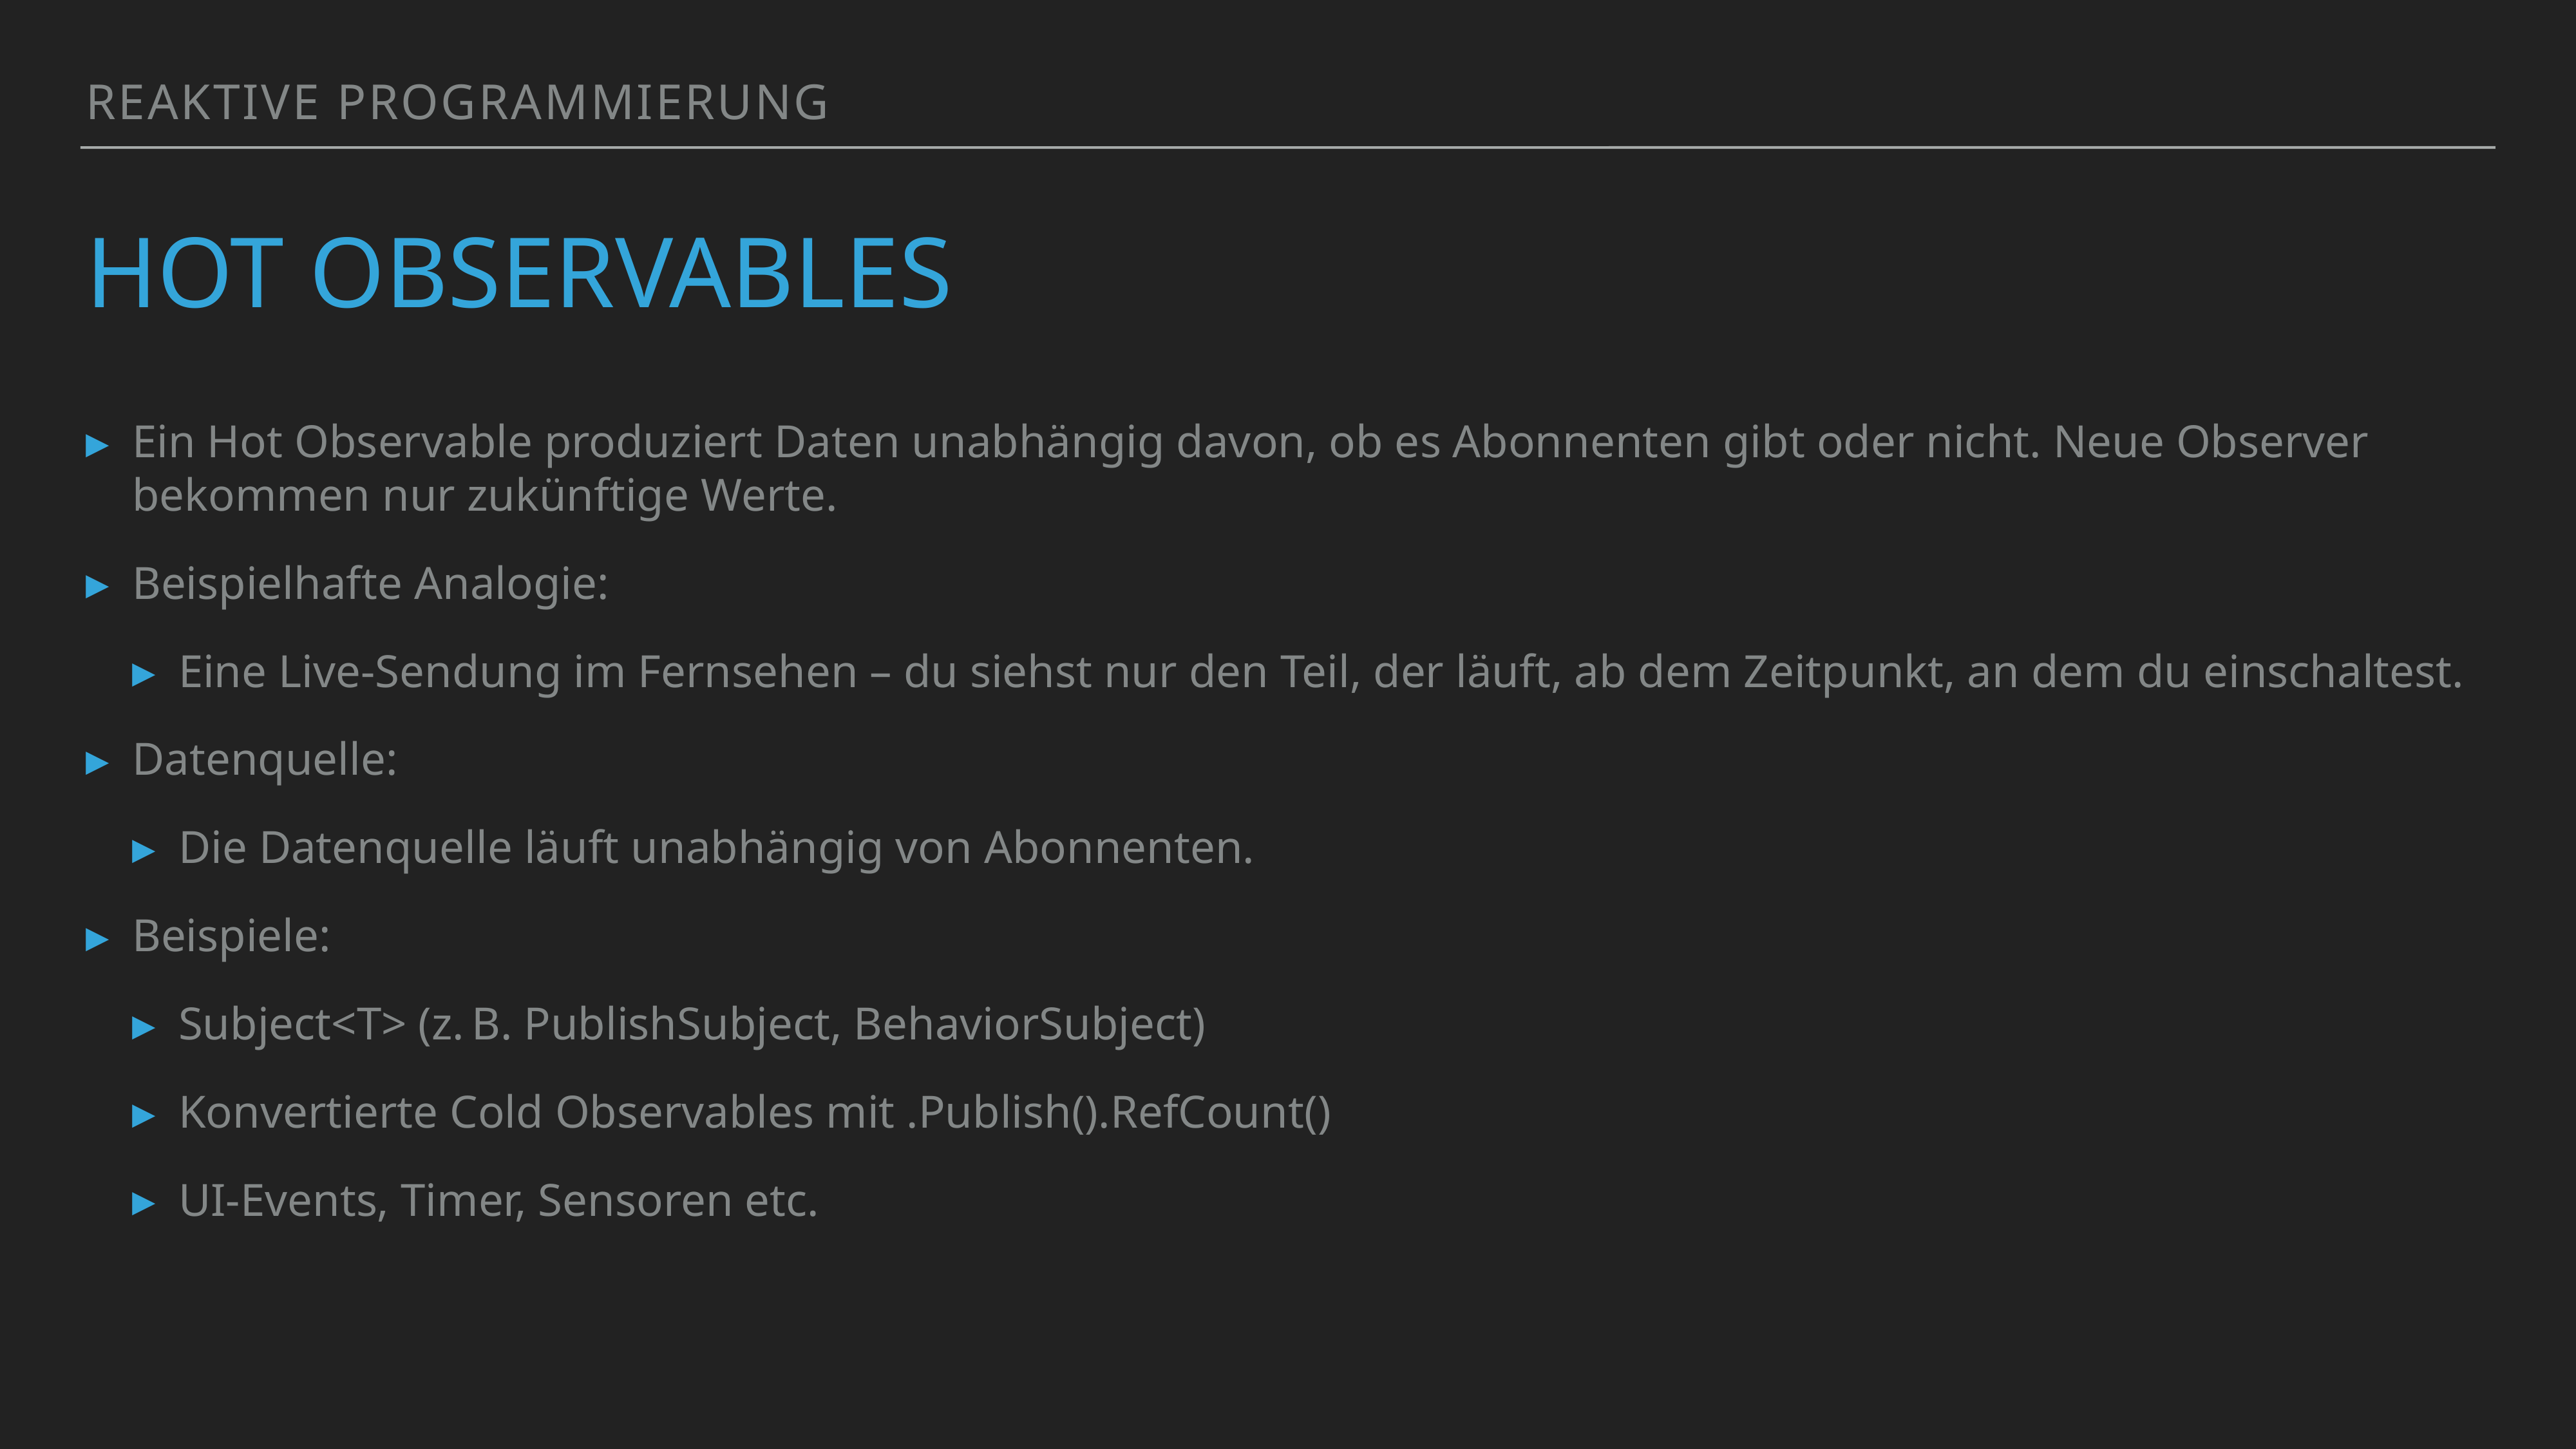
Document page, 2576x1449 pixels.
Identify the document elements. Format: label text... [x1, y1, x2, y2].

list Ein Hot Observable produziert Daten unabhängig davon, ob es Abonnenten gibt oder nicht. Neue Observer bekommen nur zukünftige Werte. Beispielhafte Analogie: Eine Live-Sendung im Fernsehen – du siehst nur den Teil, der läuft, ab dem Zeitpunkt, an dem du einschaltest. Datenquelle: Die Datenquelle läuft unabhängig von Abonnenten. Beispiele: Subject<T> (z. B. PublishSubject, BehaviorSubject) Konvertierte Cold Observables mit .Publish().RefCount() UI-Events, Timer, Sensoren etc. [80, 407, 2496, 1316]
list Reaktive Programmierung [80, 66, 2295, 135]
title Hot Observables [80, 227, 2496, 336]
